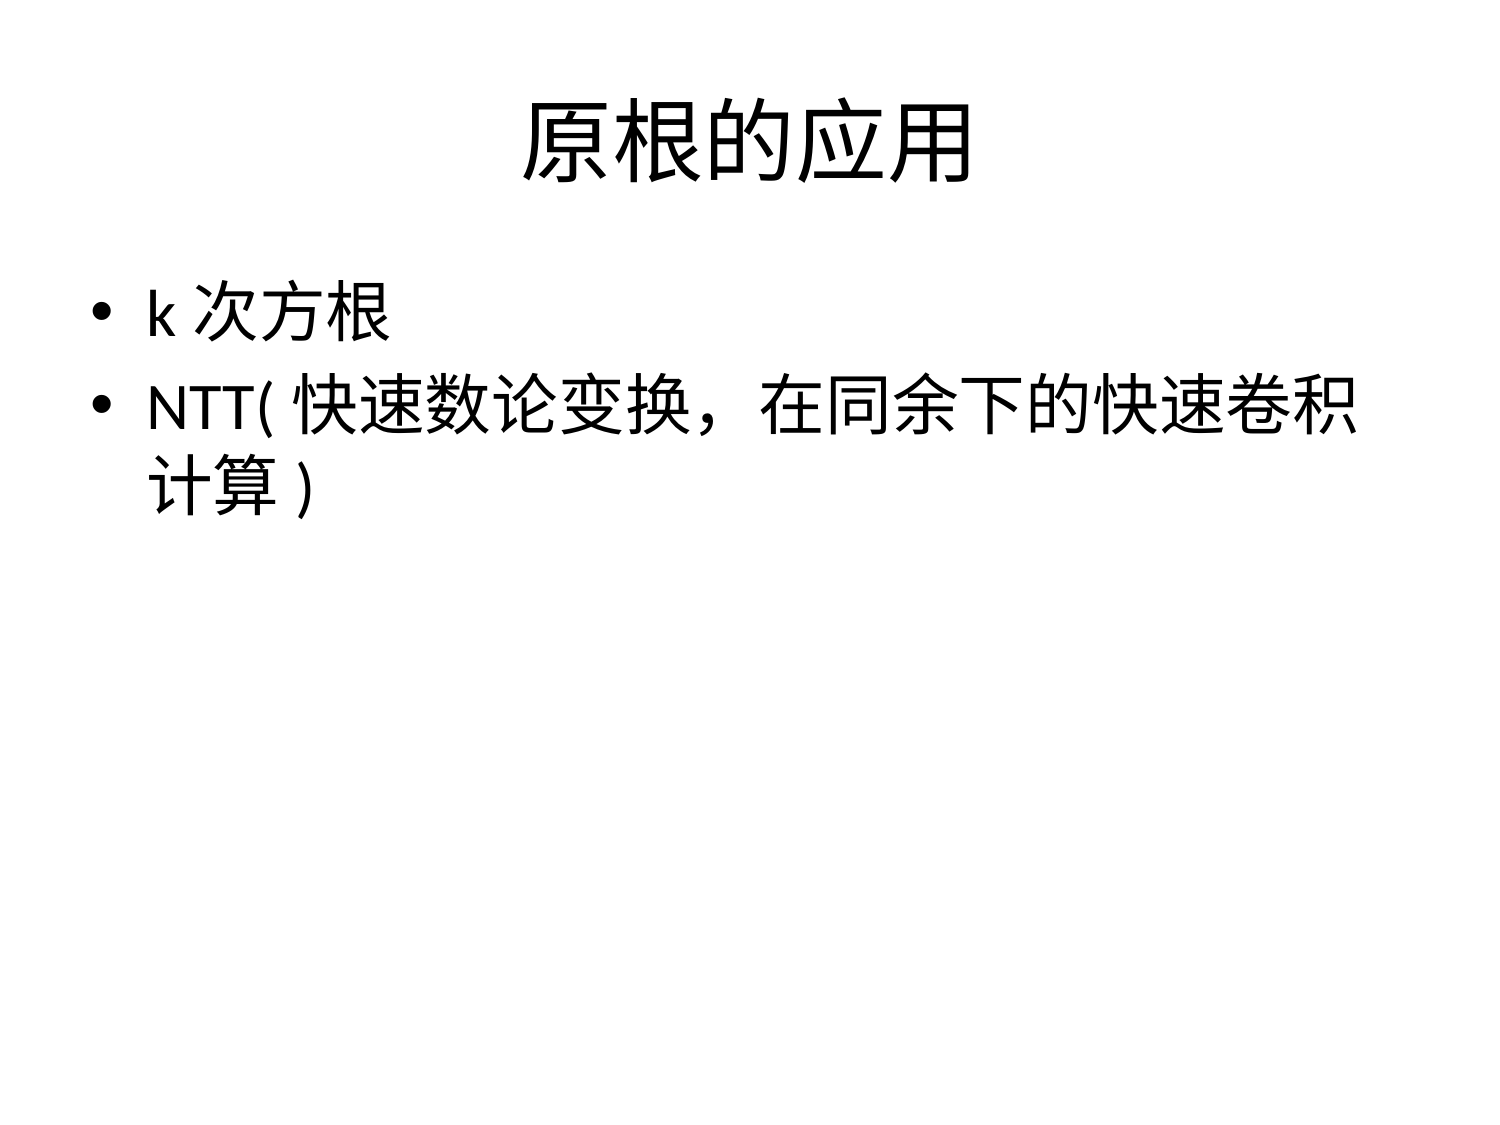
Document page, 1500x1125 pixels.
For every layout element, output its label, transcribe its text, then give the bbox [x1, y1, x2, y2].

list k次方根 NTT(快速数论变换，在同余下的快速卷积计算) [75, 262, 1425, 1005]
title 原根的应用 [75, 45, 1425, 233]
